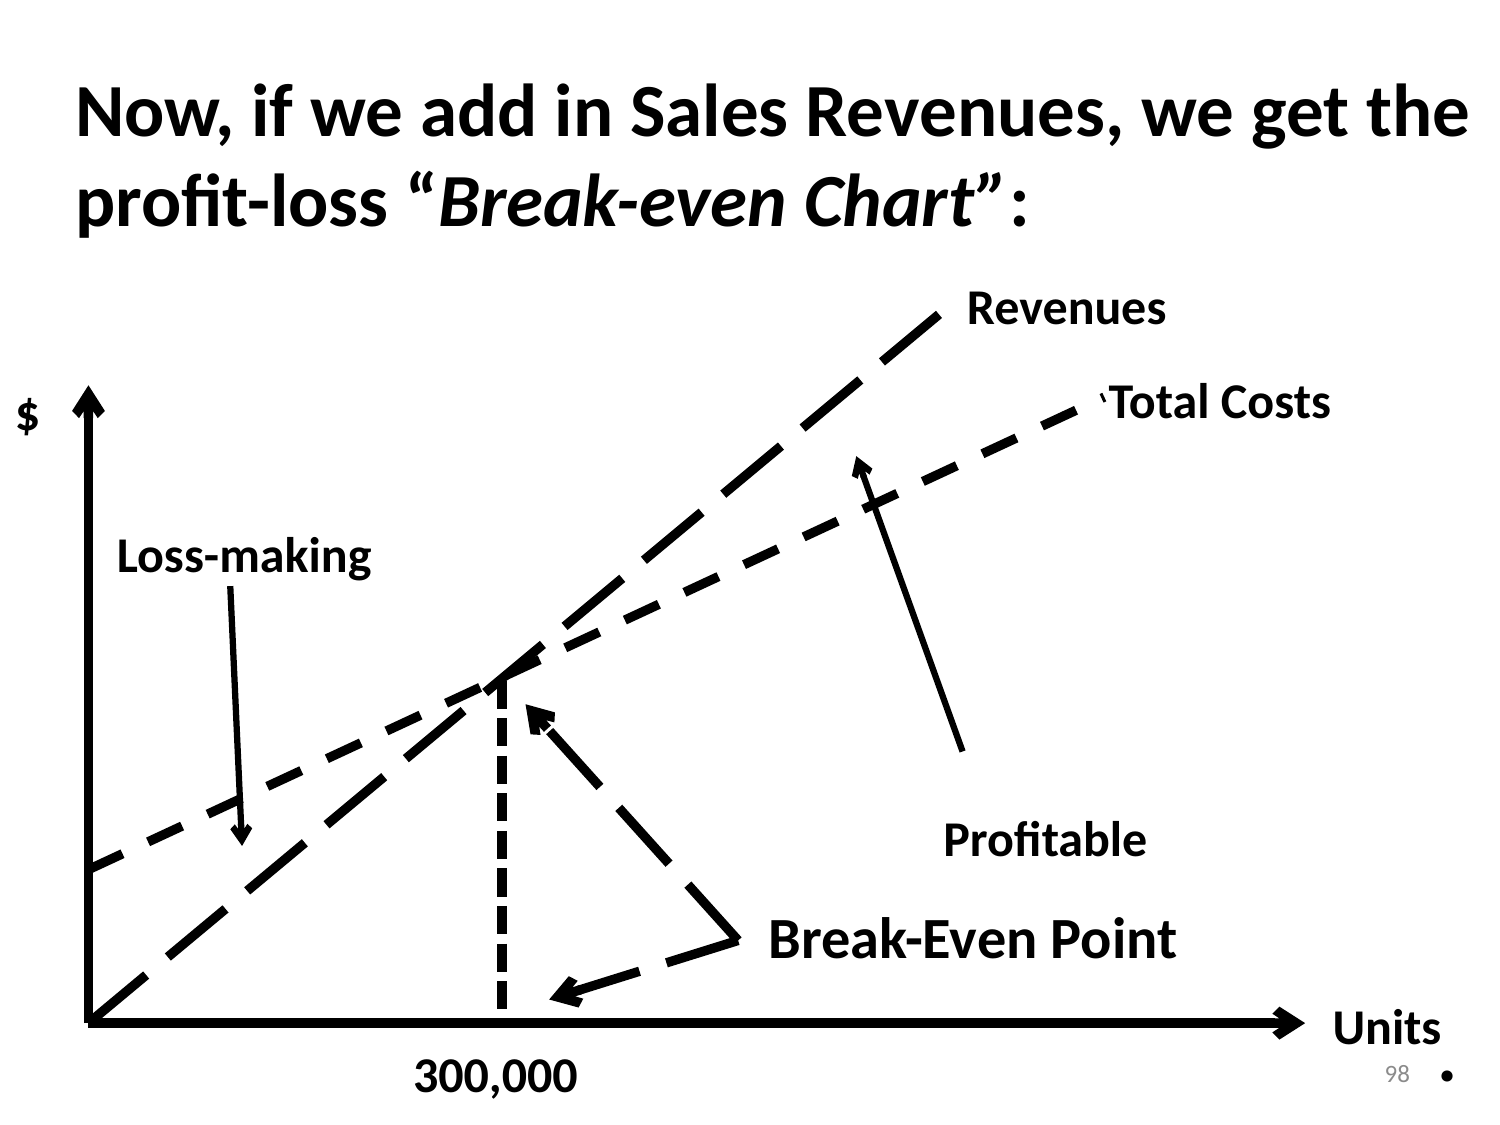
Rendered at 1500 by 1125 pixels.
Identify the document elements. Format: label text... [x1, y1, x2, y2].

slide_number 98 [1074, 1042, 1423, 1103]
text_box $ [0, 373, 54, 449]
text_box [88, 314, 940, 1024]
text_box Now, if we add in Sales Revenues, we get the profit-loss “Break-even Chart”: [60, 54, 1487, 250]
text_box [944, 396, 1105, 870]
text_box Units [1317, 987, 1457, 1063]
text_box 300,000 [398, 1034, 593, 1110]
text_box Profitable [1108, 798, 1163, 874]
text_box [855, 455, 963, 752]
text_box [548, 940, 739, 1000]
text_box Break-Even Point [944, 893, 1193, 978]
text_box Revenues [952, 267, 1182, 342]
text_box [525, 703, 739, 941]
text_box . [1423, 999, 1474, 1105]
text_box Total Costs [1093, 361, 1347, 437]
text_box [229, 585, 243, 847]
